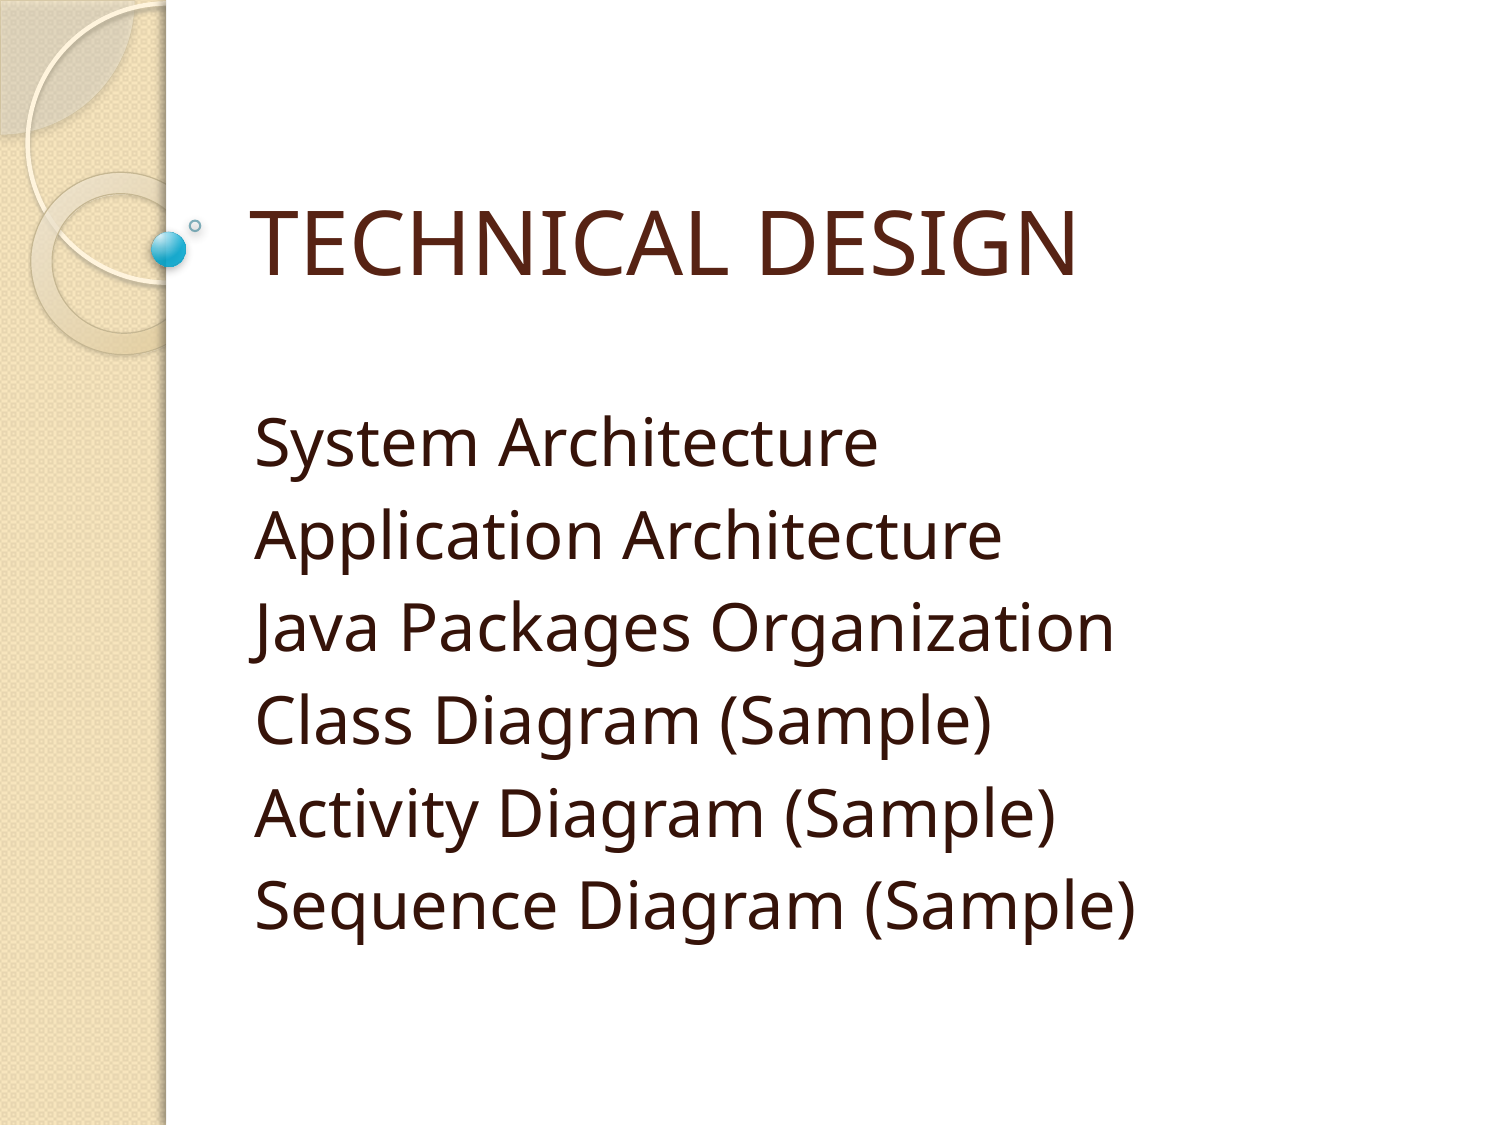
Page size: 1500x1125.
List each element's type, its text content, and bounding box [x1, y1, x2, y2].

subtitle System Architecture Application Architecture Java Packages Organization Class Diagram (Sample) Activity Diagram (Sample) Sequence Diagram (Sample) [234, 399, 1450, 1050]
title TECHNICAL DESIGN [234, 59, 1450, 301]
